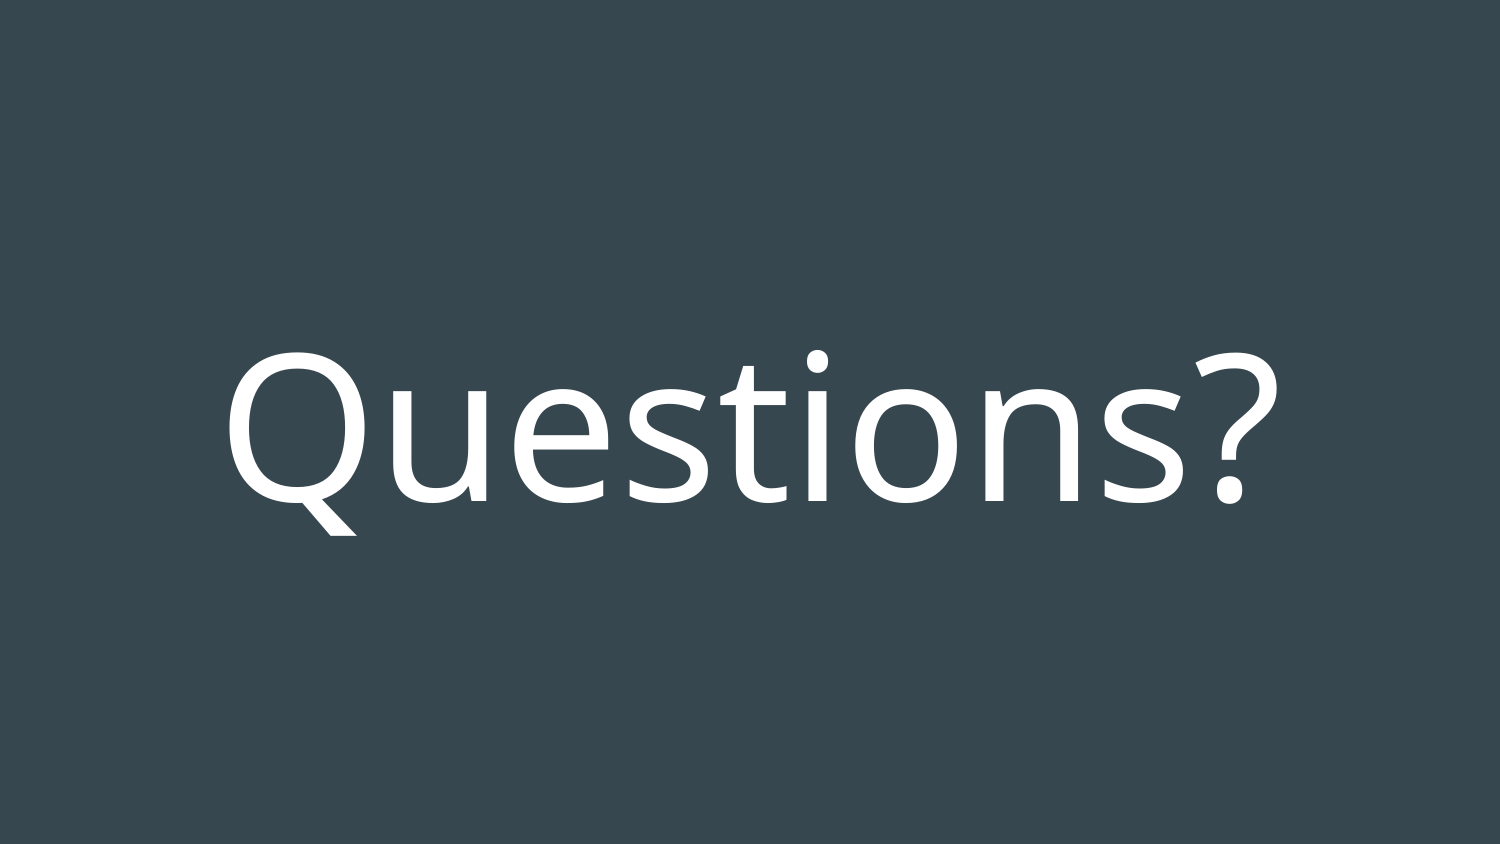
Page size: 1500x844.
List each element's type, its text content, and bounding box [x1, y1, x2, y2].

title Questions? [51, 266, 1449, 577]
